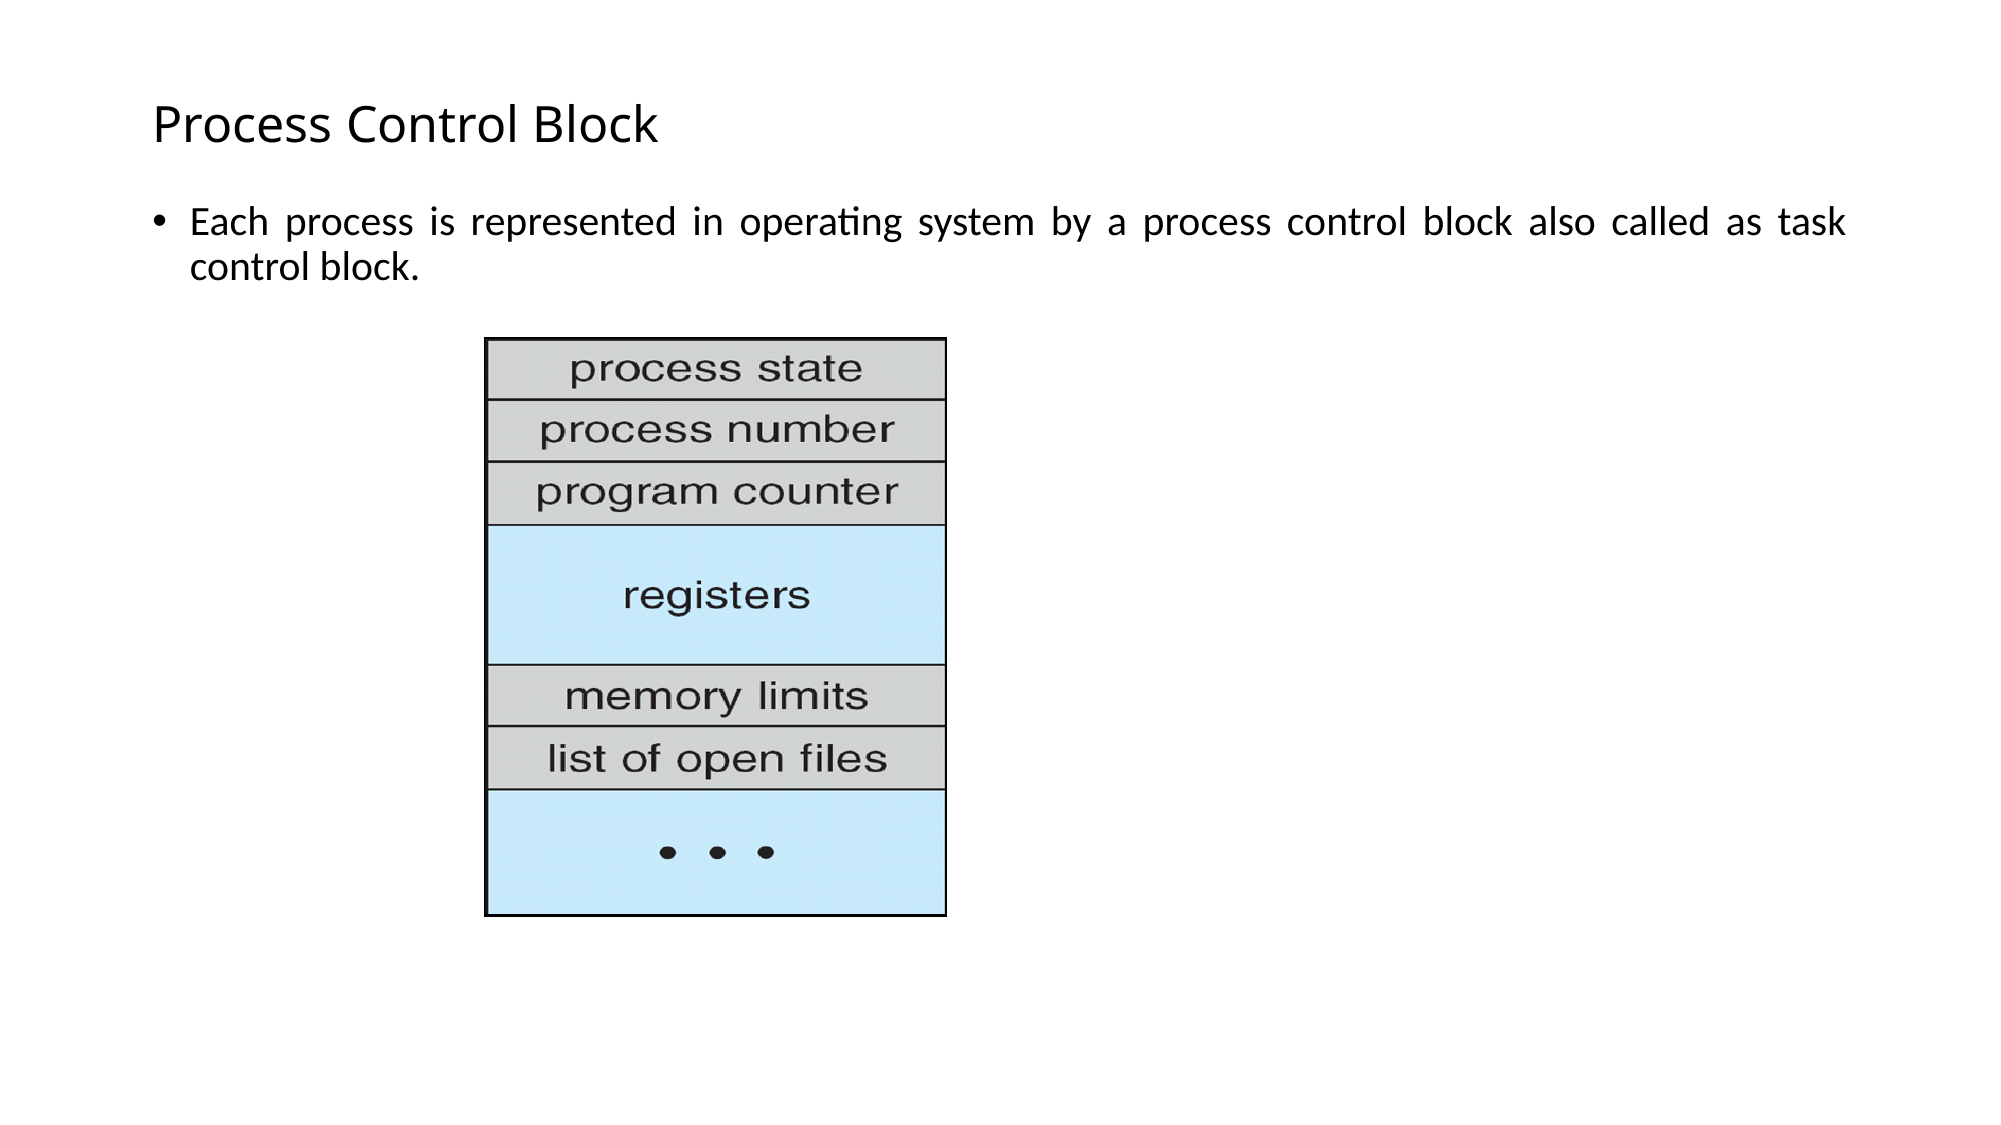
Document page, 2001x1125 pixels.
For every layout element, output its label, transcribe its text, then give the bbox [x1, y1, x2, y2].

title Process Control Block [137, 59, 1863, 192]
picture [477, 331, 955, 921]
list Each process is represented in operating system by a process control block also called as task control block. [137, 192, 1863, 1125]
